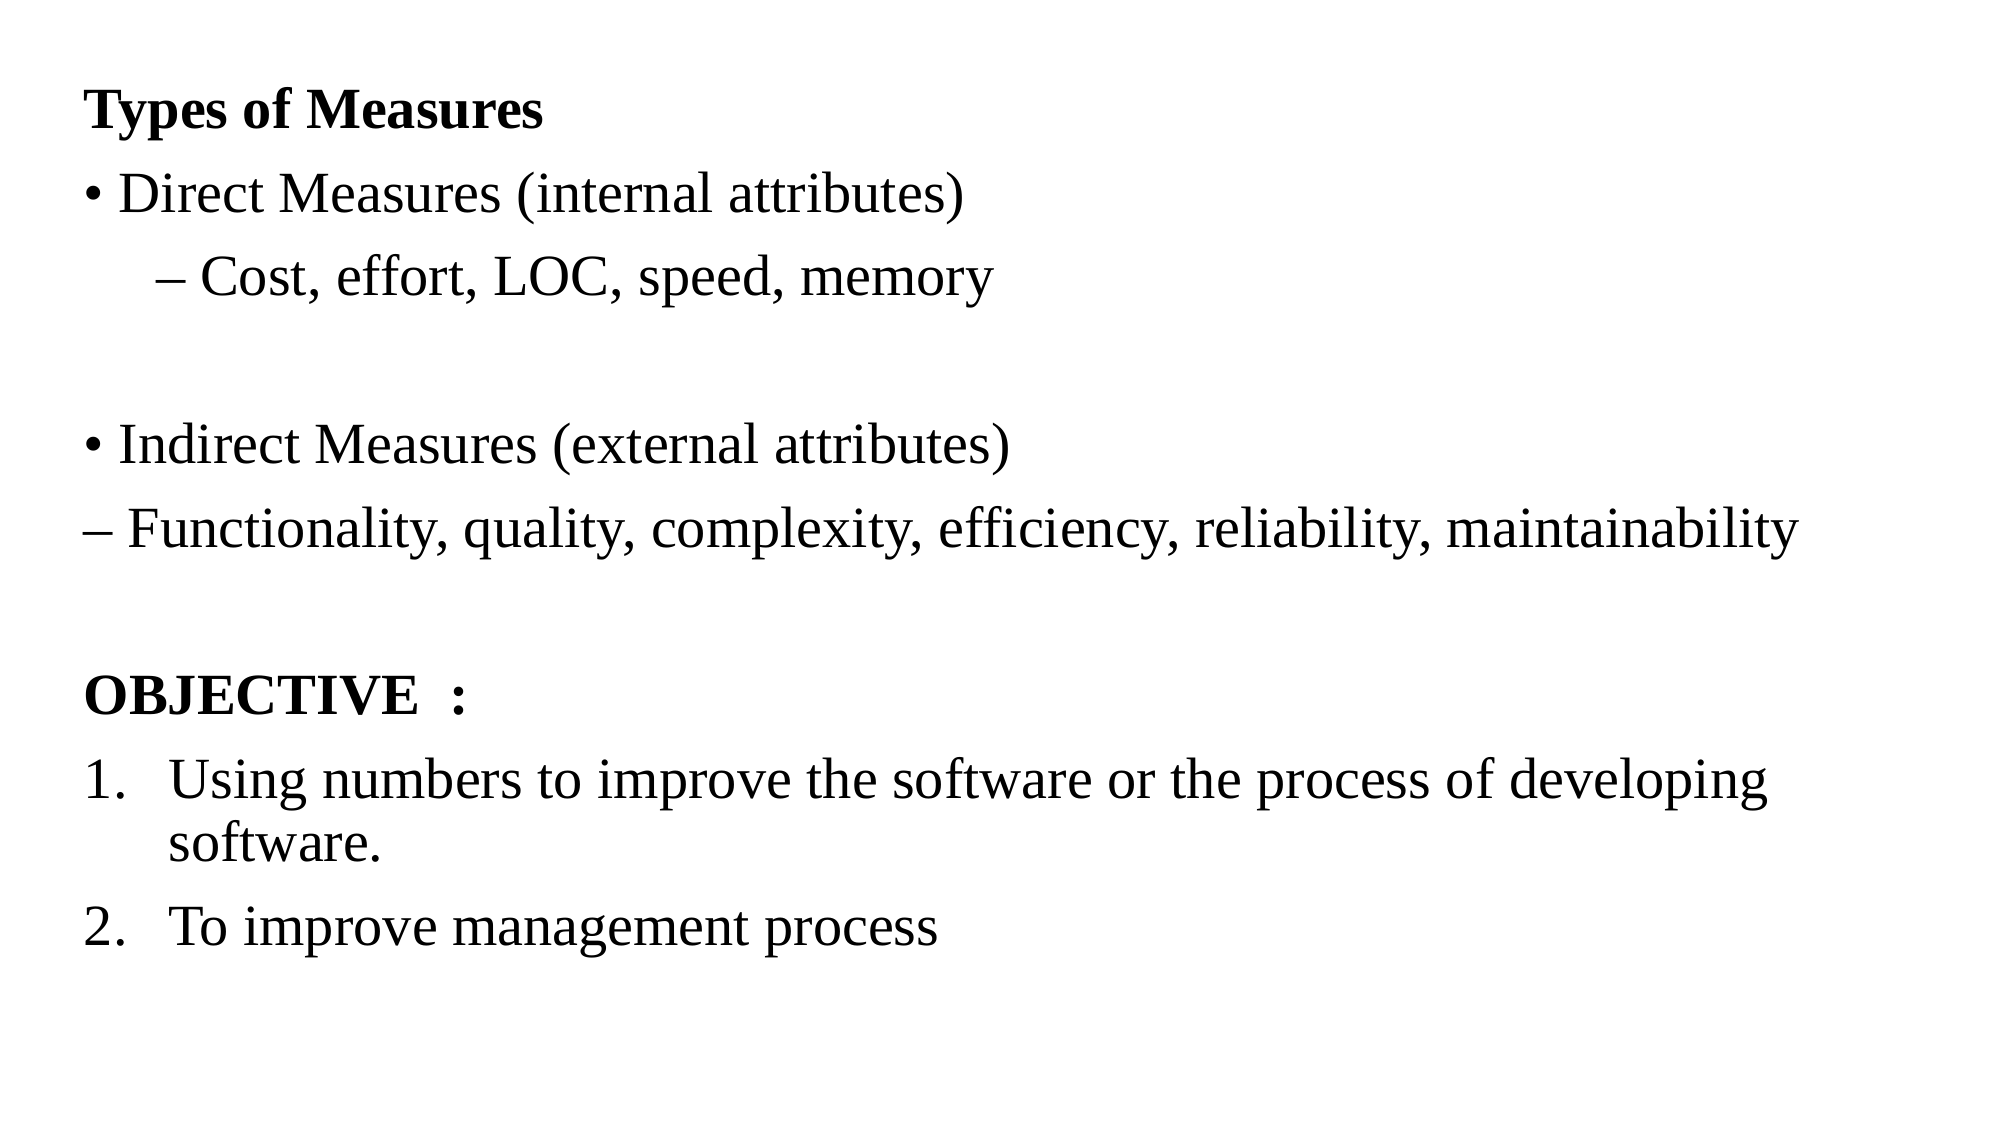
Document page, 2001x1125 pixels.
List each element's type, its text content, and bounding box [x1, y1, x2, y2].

list Types of Measures • Direct Measures (internal attributes) – Cost, effort, LOC, speed, memory • Indirect Measures (external attributes) – Functionality, quality, complexity, efficiency, reliability, maintainability OBJECTIVE : Using numbers to improve the software or the process of developing software. To improve management process [68, 70, 1955, 1093]
